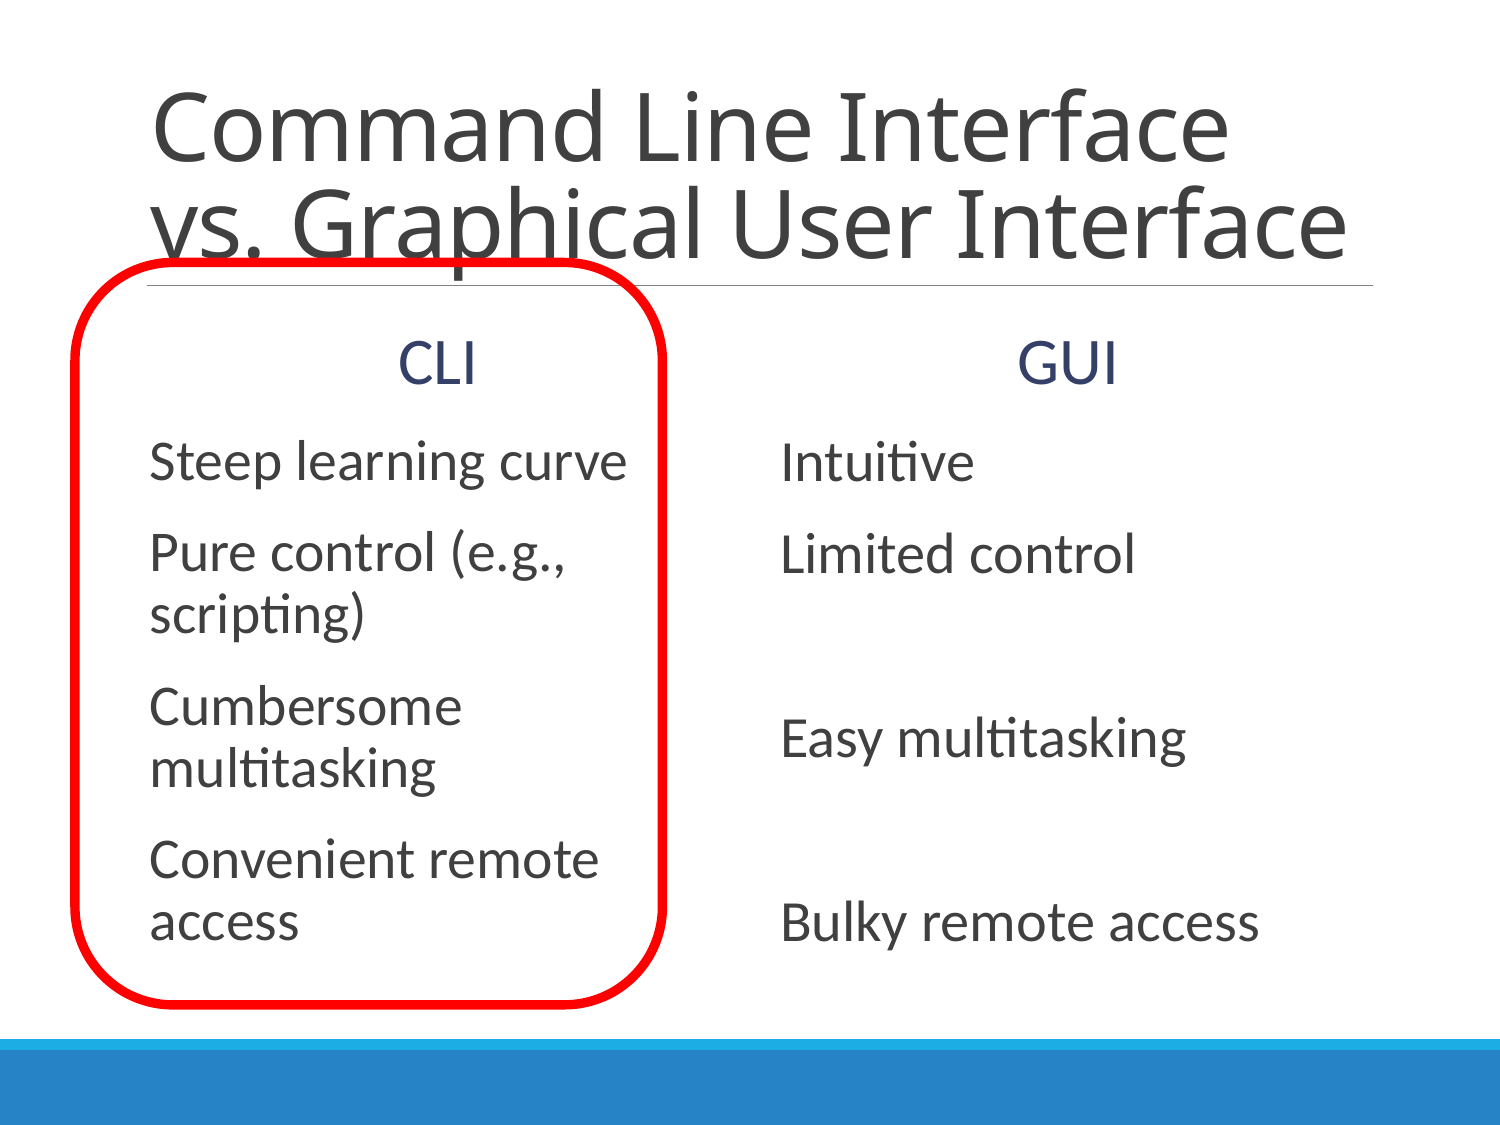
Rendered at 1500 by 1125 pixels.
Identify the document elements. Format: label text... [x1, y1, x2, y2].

title Command Line Interface vs. Graphical User Interface [135, 47, 1373, 285]
list Steep learning curve Pure control (e.g., scripting) Cumbersome multitasking Convenient remote access [648, 423, 743, 963]
list CLI [646, 302, 743, 423]
list Intuitive Limited control Easy multitasking Bulky remote access [765, 423, 1373, 963]
text_box [73, 261, 664, 1007]
list GUI [765, 302, 1373, 423]
